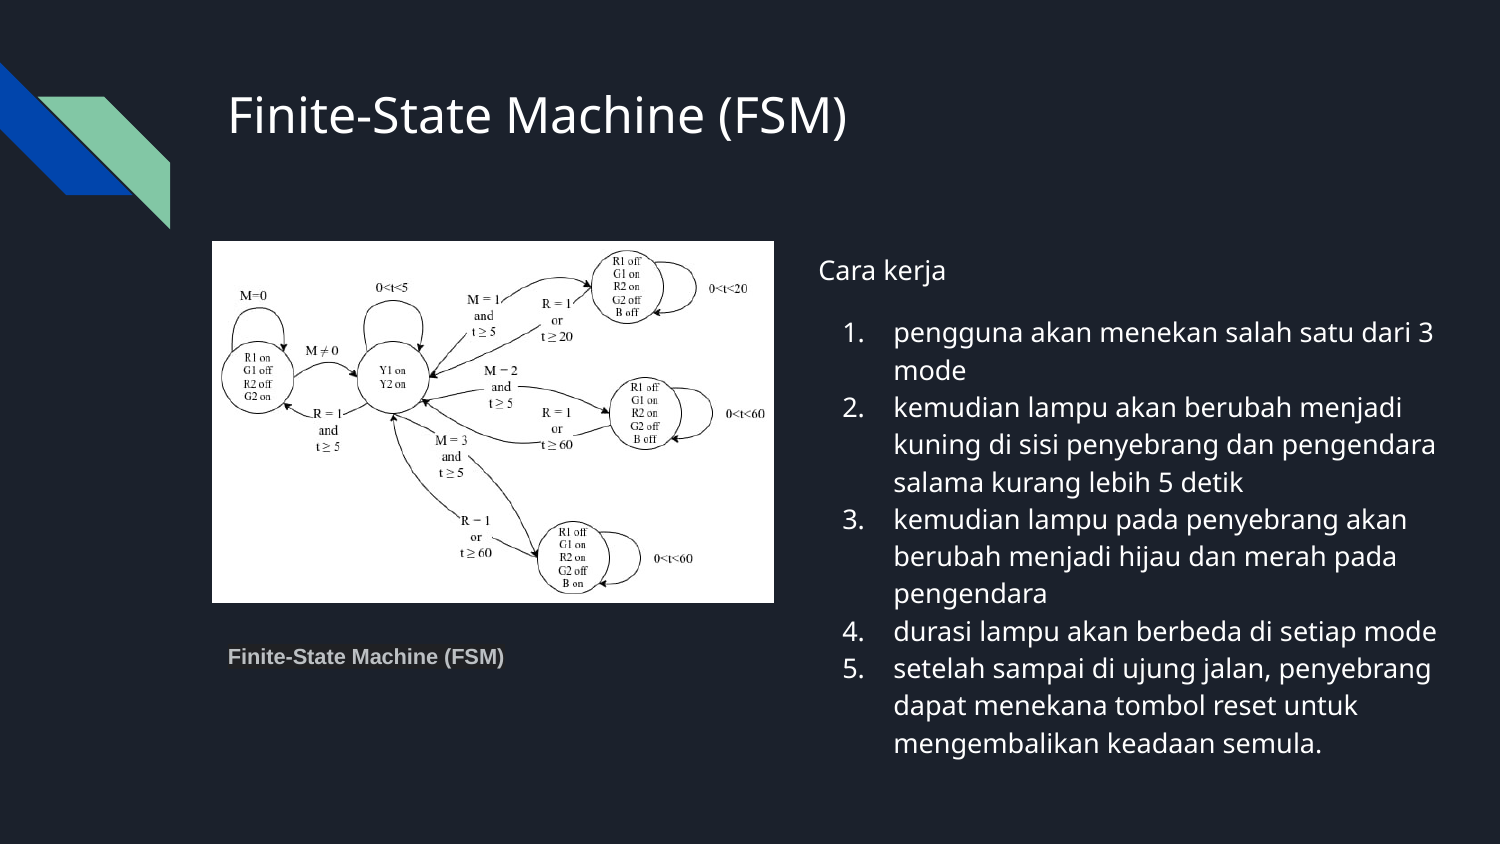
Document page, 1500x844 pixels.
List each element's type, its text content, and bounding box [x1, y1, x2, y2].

text_box Cara kerja pengguna akan menekan salah satu dari 3 mode kemudian lampu akan berubah menjadi kuning di sisi penyebrang dan pengendara salama kurang lebih 5 detik kemudian lampu pada penyebrang akan berubah menjadi hijau dan merah pada pengendara durasi lampu akan berbeda di setiap mode setelah sampai di ujung jalan, penyebrang dapat menekana tombol reset untuk mengembalikan keadaan semula. [803, 233, 1467, 834]
text_box Finite-State Machine (FSM) [212, 629, 685, 682]
title Finite-State Machine (FSM) [212, 64, 1368, 215]
picture [212, 241, 775, 603]
